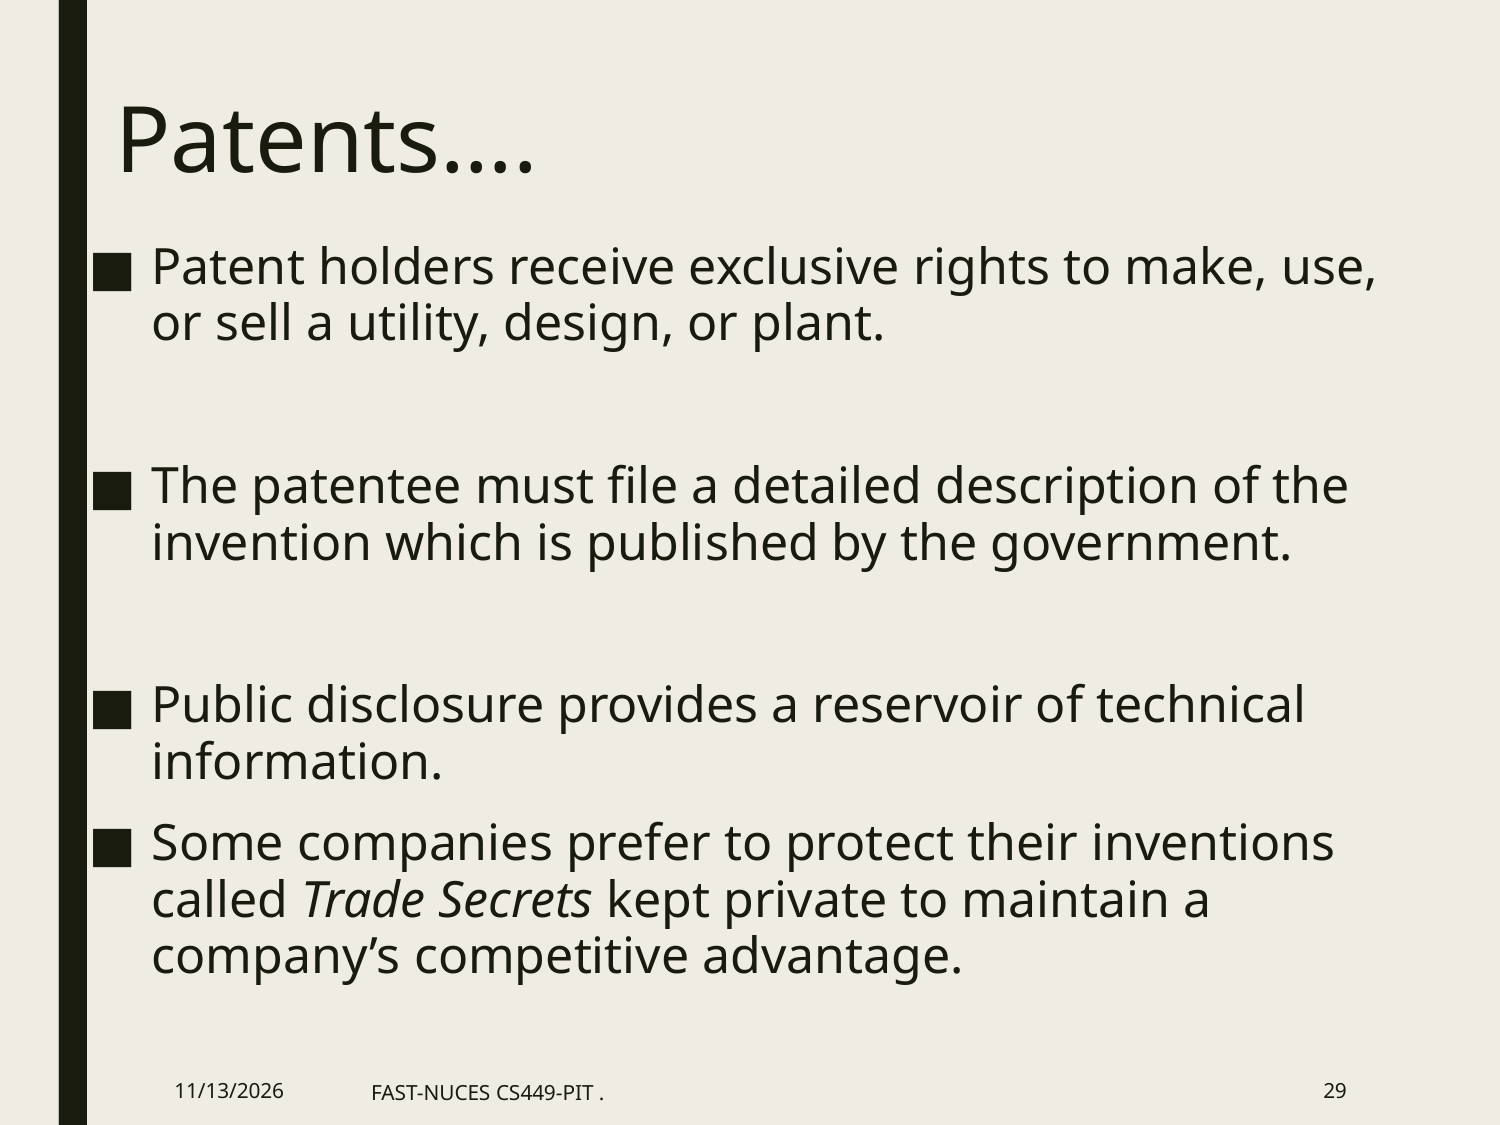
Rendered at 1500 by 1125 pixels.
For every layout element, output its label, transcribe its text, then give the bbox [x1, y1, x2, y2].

title Patents…. [100, 86, 1451, 187]
footer FAST-NUCES CS449-PIT . [355, 1058, 1129, 1125]
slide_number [159, 1058, 320, 1125]
list Patent holders receive exclusive rights to make, use, or sell a utility, design, or plant. The patentee must file a detailed description of the invention which is published by the government. Public disclosure provides a reservoir of technical information. Some companies prefer to protect their inventions called Trade Secrets kept private to maintain a company’s competitive advantage. [73, 231, 1424, 1014]
slide_number 29 [1165, 1058, 1362, 1125]
